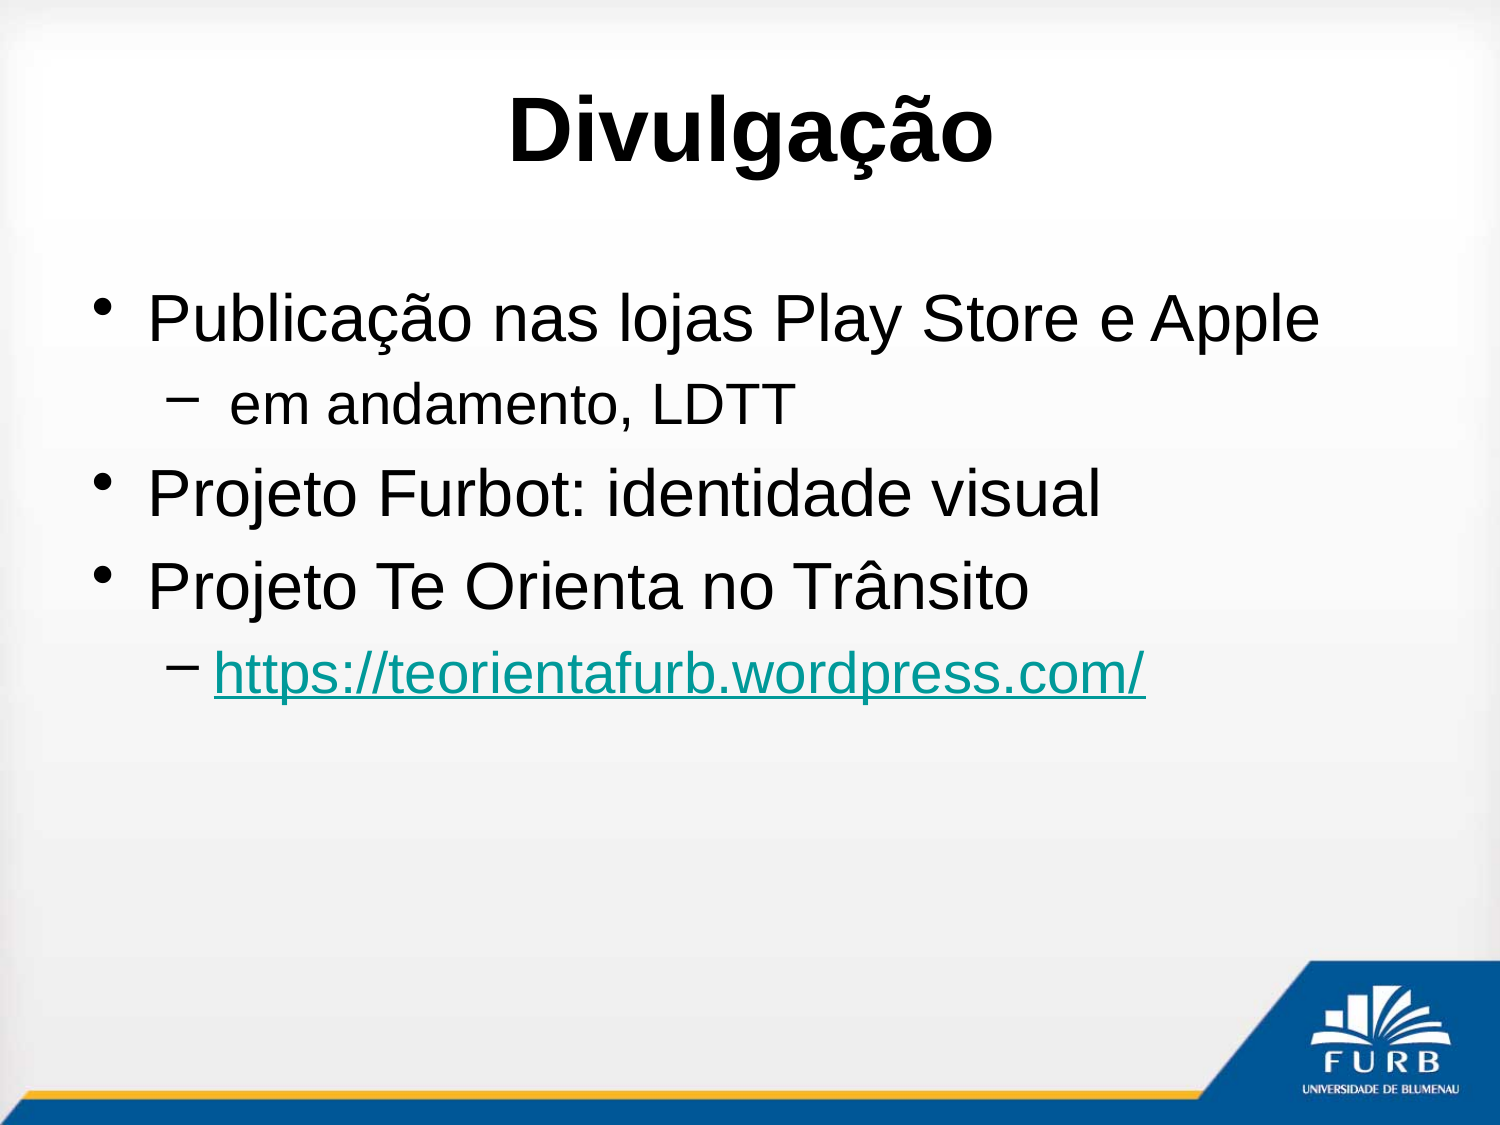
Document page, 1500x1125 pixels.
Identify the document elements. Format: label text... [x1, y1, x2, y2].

list Publicação nas lojas Play Store e Apple em andamento, LDTT Projeto Furbot: identidade visual Projeto Te Orienta no Trânsito https://teorientafurb.wordpress.com/ [76, 266, 1427, 1036]
title Divulgação [76, 30, 1427, 219]
picture [0, 0, 1500, 1125]
